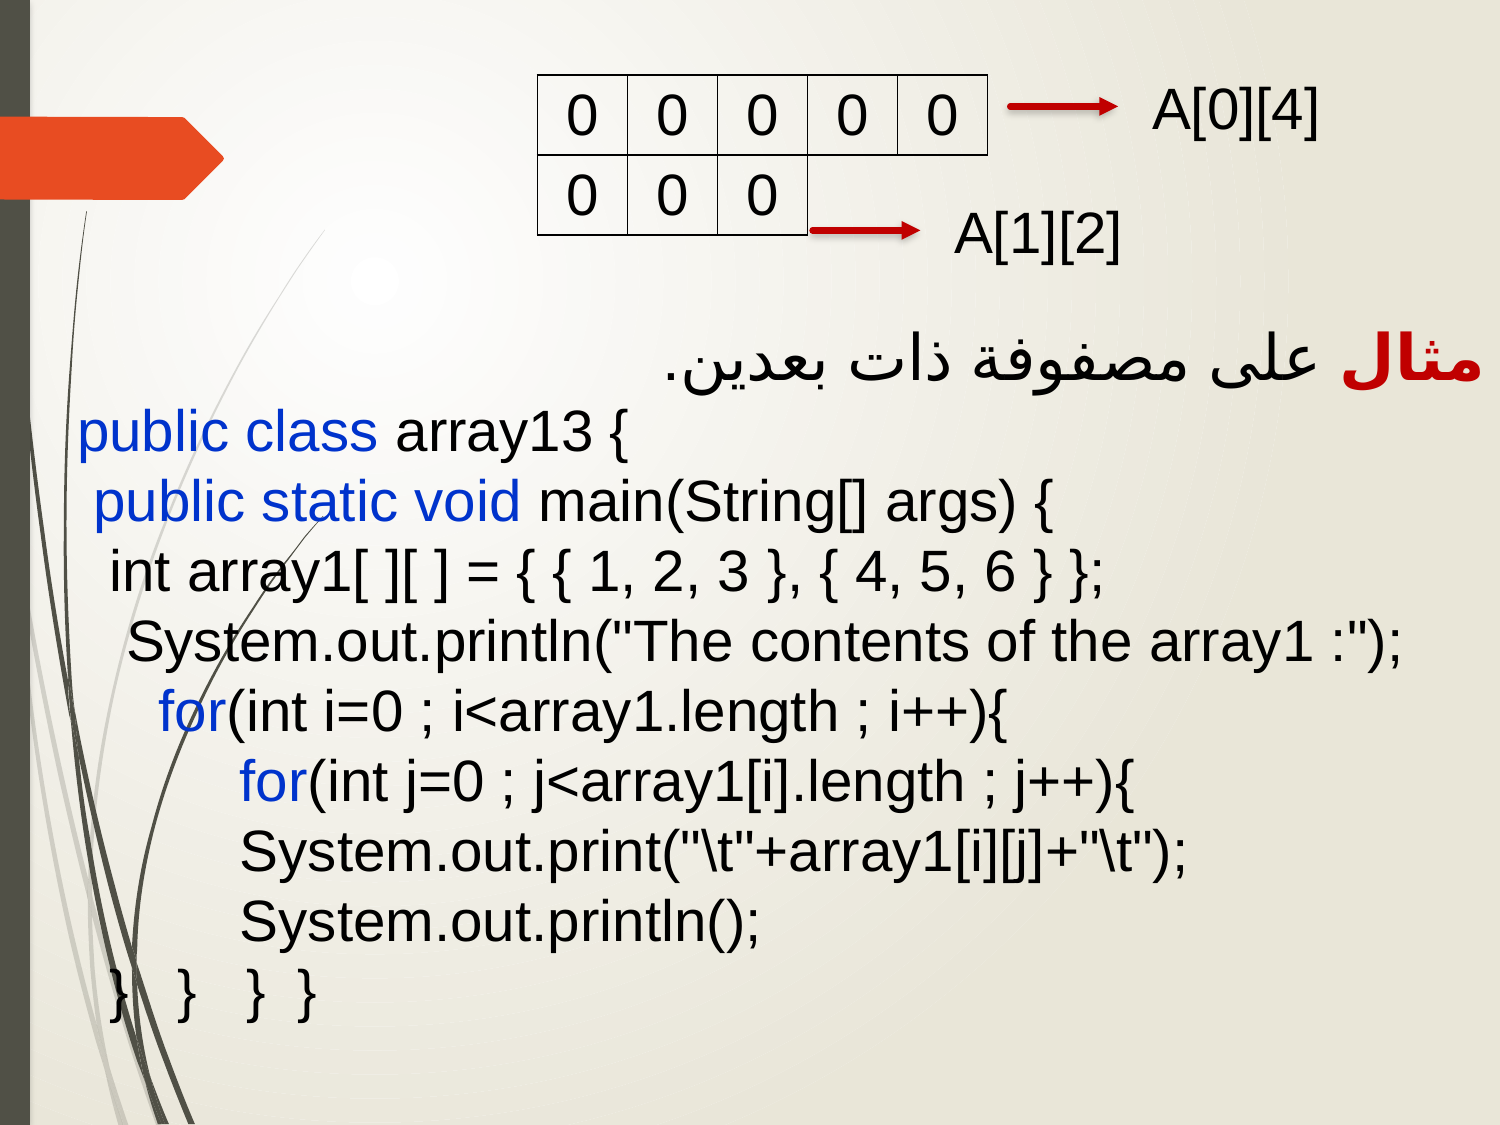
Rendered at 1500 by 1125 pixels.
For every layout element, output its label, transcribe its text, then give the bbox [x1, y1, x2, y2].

table_header 0 [628, 76, 717, 154]
text_box A[1][2] [925, 187, 1153, 273]
table_cell 0 [628, 156, 717, 234]
table_cell [808, 156, 898, 229]
table_header 0 [538, 76, 627, 154]
text_box مثال على مصفوفة ذات بعدين. [62, 308, 1500, 401]
table_header 0 [898, 76, 987, 154]
text_box public class array13 { public static void main(String[] args) { int array1[ ][ ] = { { 1, 2, 3 }, { 4, 5, 6 } }; System.out.println("The contents of the array1 :"); for(int i=0 ; i<array1.length ; i++){ for(int j=0 ; j<array1[i].length ; j++){ System.out.print("\t"+array1[i][j]+"\t"); System.out.println(); } } } } [62, 385, 1475, 1031]
table_cell [898, 156, 988, 235]
table_cell 0 [538, 156, 627, 234]
table_header 0 [808, 76, 897, 154]
table_cell 0 [718, 156, 807, 234]
table_header 0 [718, 76, 807, 154]
text_box A[0][4] [1122, 63, 1350, 149]
